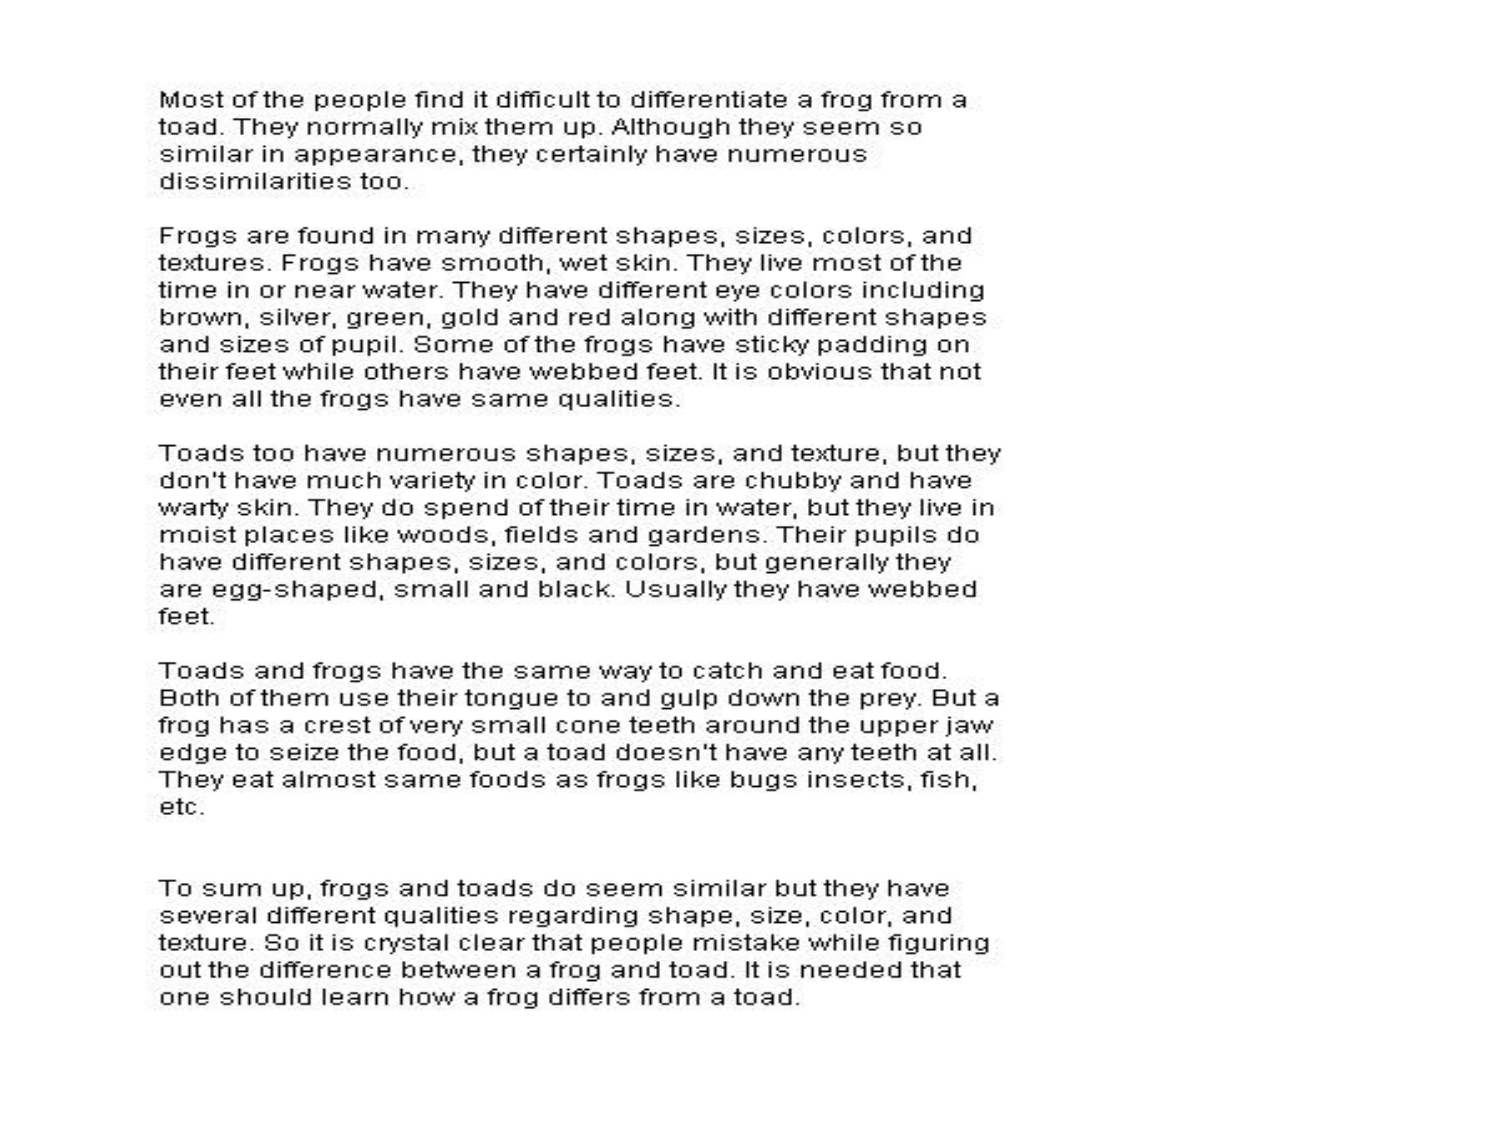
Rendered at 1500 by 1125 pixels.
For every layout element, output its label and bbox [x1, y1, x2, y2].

picture [87, 0, 1096, 1125]
